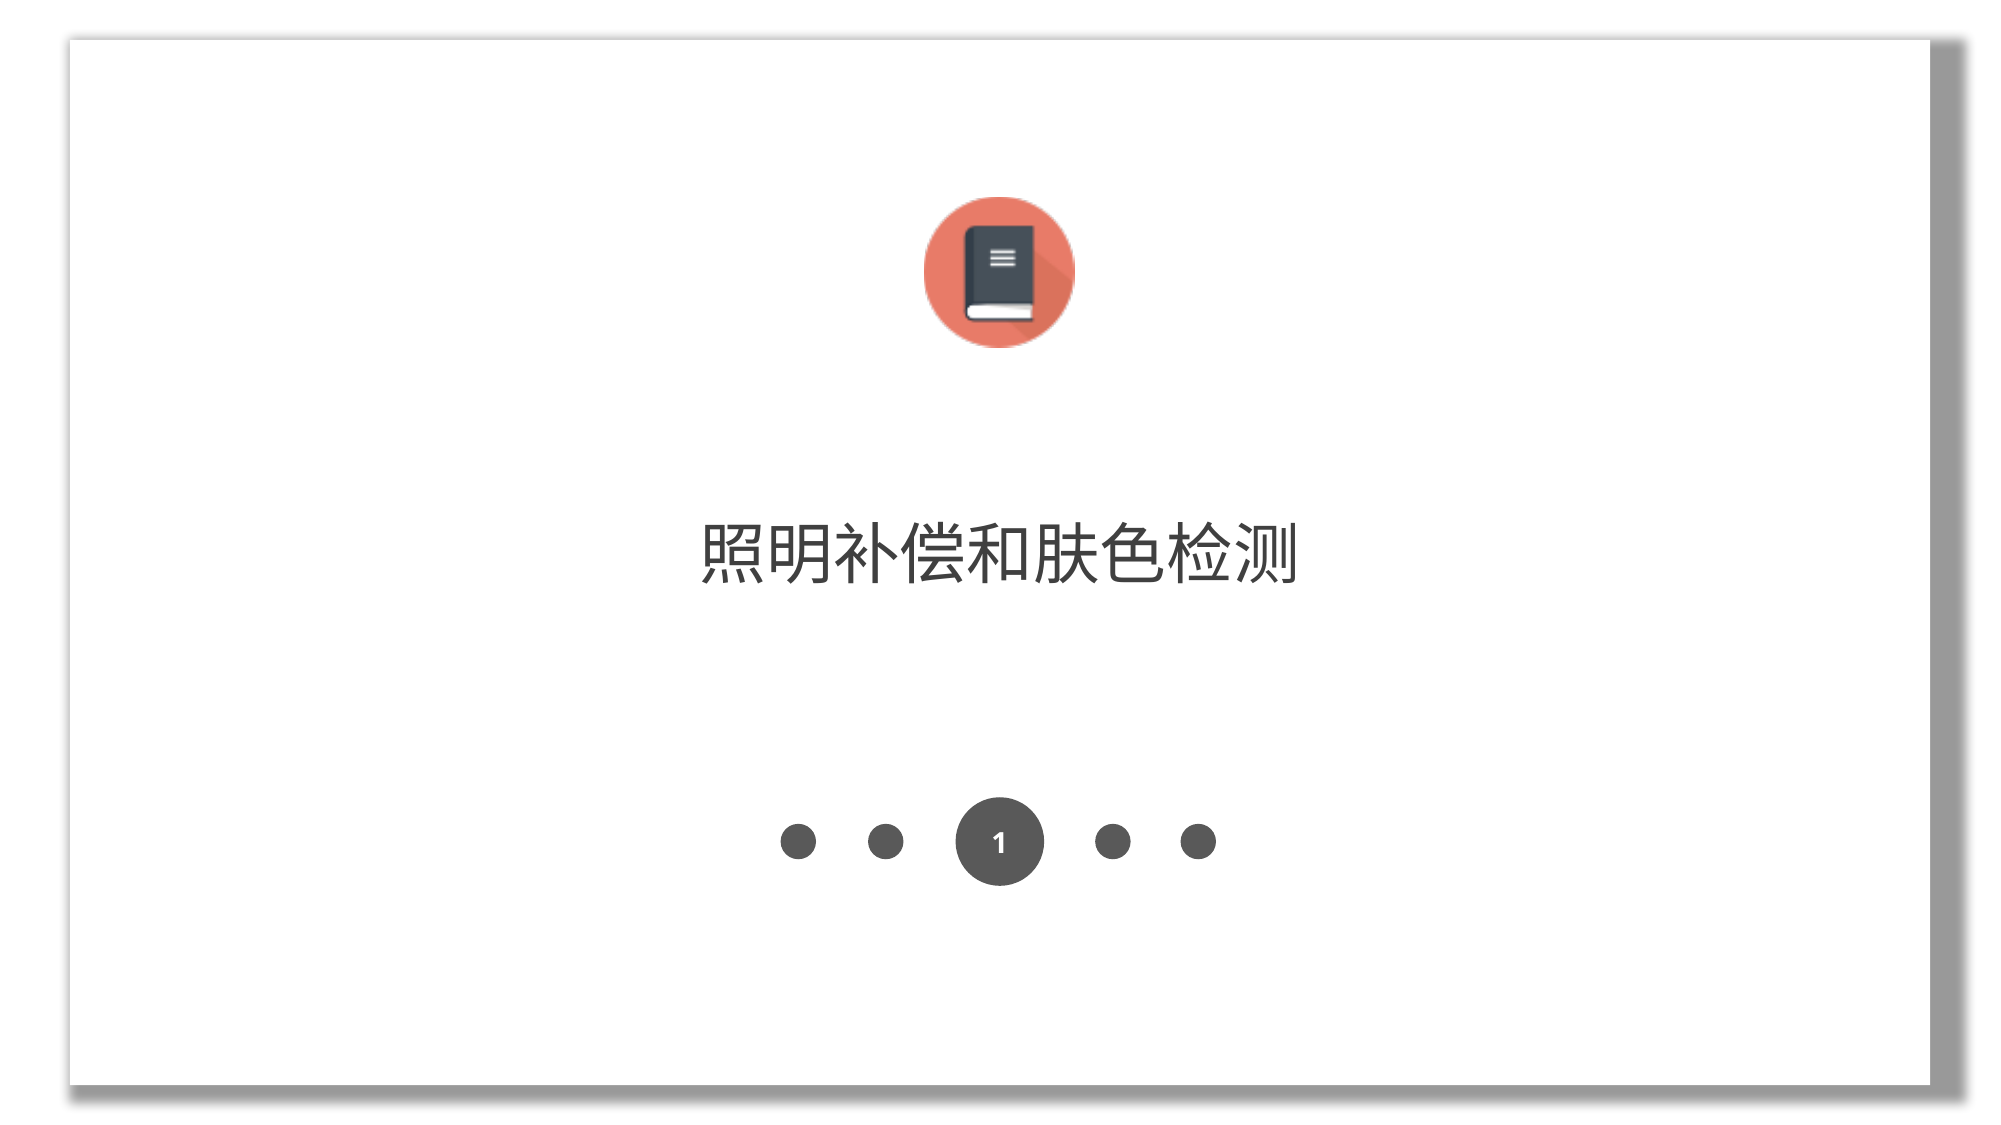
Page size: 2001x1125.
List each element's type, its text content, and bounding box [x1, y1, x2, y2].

text_box 照明补偿和肤色检测 [670, 414, 1330, 637]
text_box 1 [954, 796, 1046, 887]
text_box [779, 822, 818, 861]
picture [924, 197, 1075, 348]
text_box [69, 39, 1931, 1086]
text_box [1179, 822, 1218, 861]
text_box [1094, 822, 1132, 861]
text_box [867, 822, 905, 861]
